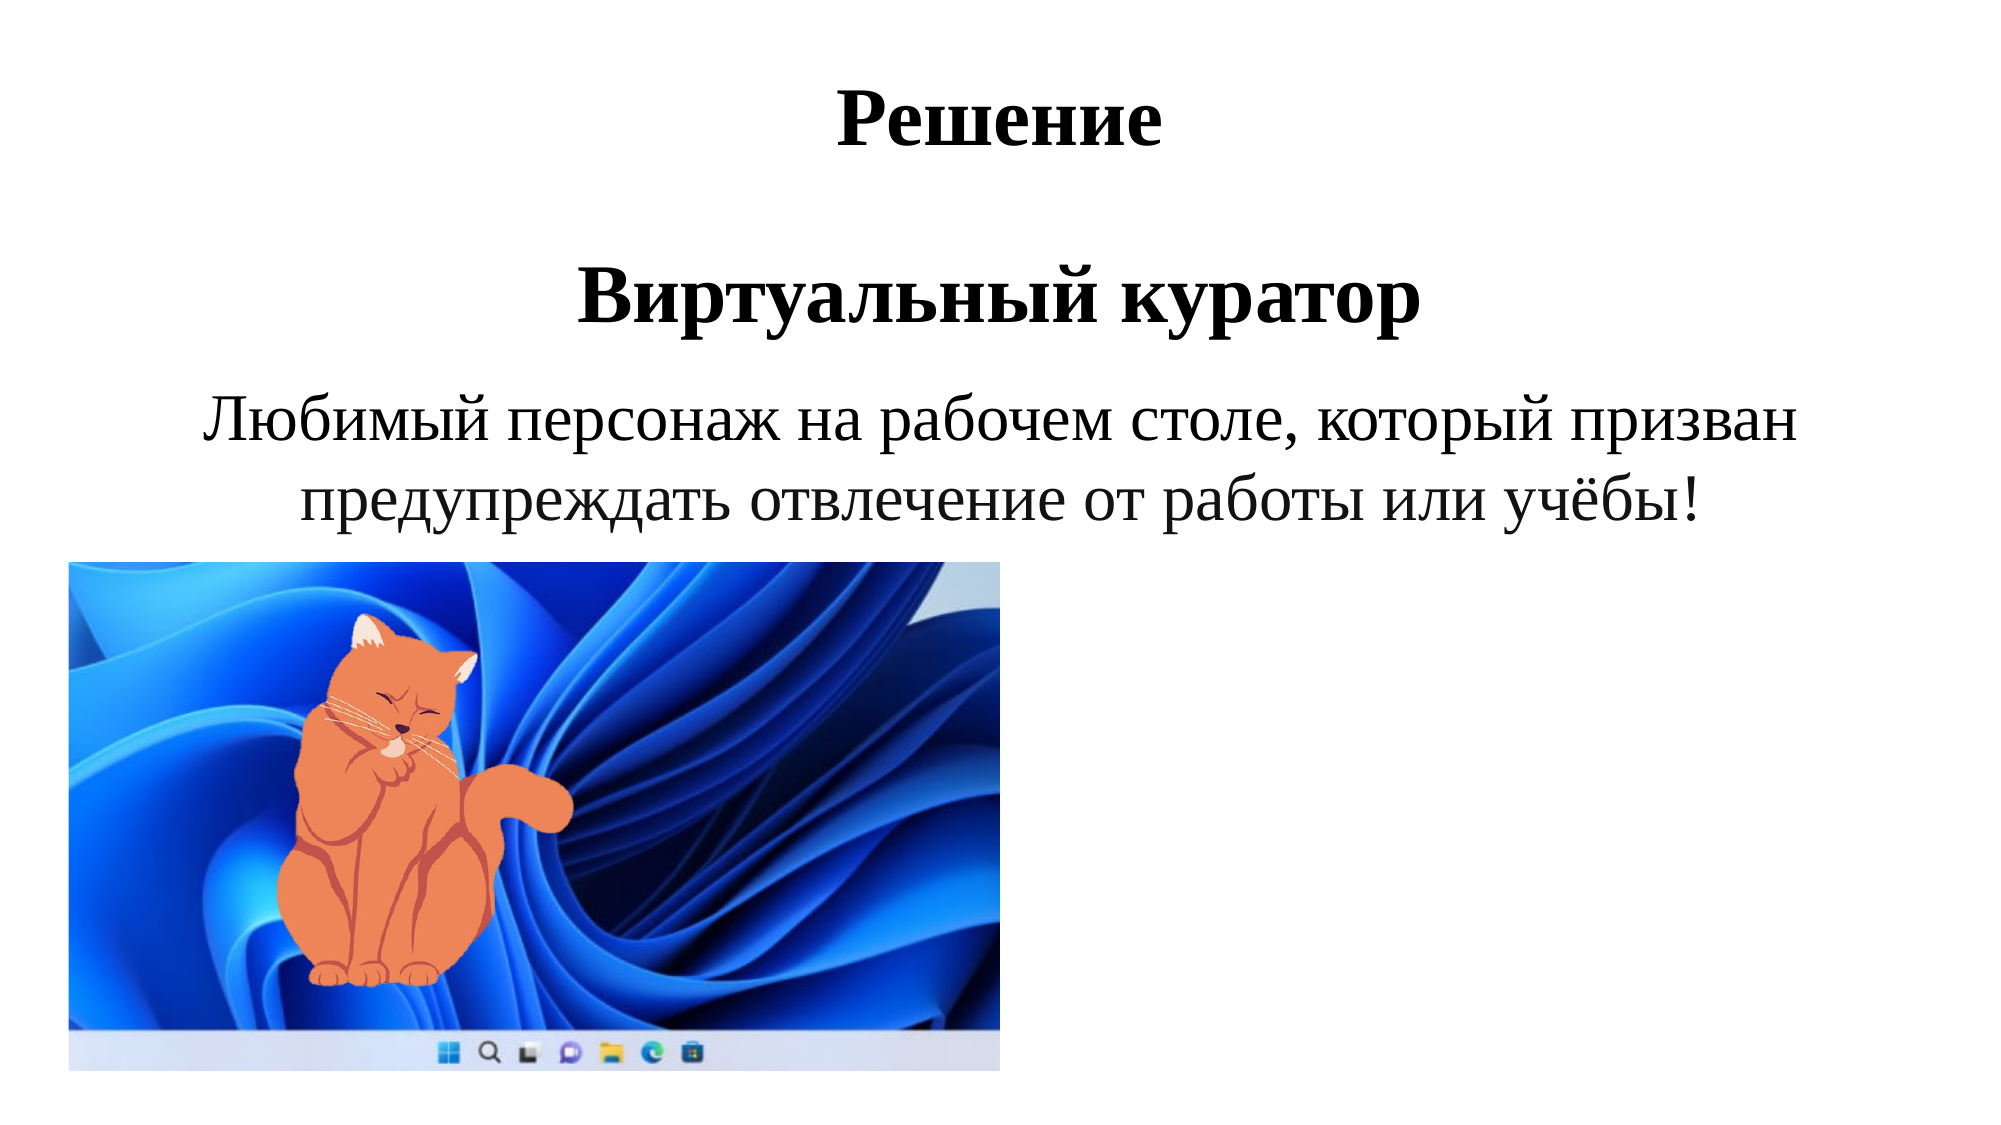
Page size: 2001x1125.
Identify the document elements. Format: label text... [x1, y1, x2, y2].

text_box Виртуальный куратор [326, 231, 1673, 347]
text_box Решение [66, 54, 1933, 170]
text_box Любимый персонаж на рабочем столе, который призван предупреждать отвлечение от работы или учёбы! [68, 366, 1935, 542]
picture [68, 543, 1001, 1071]
